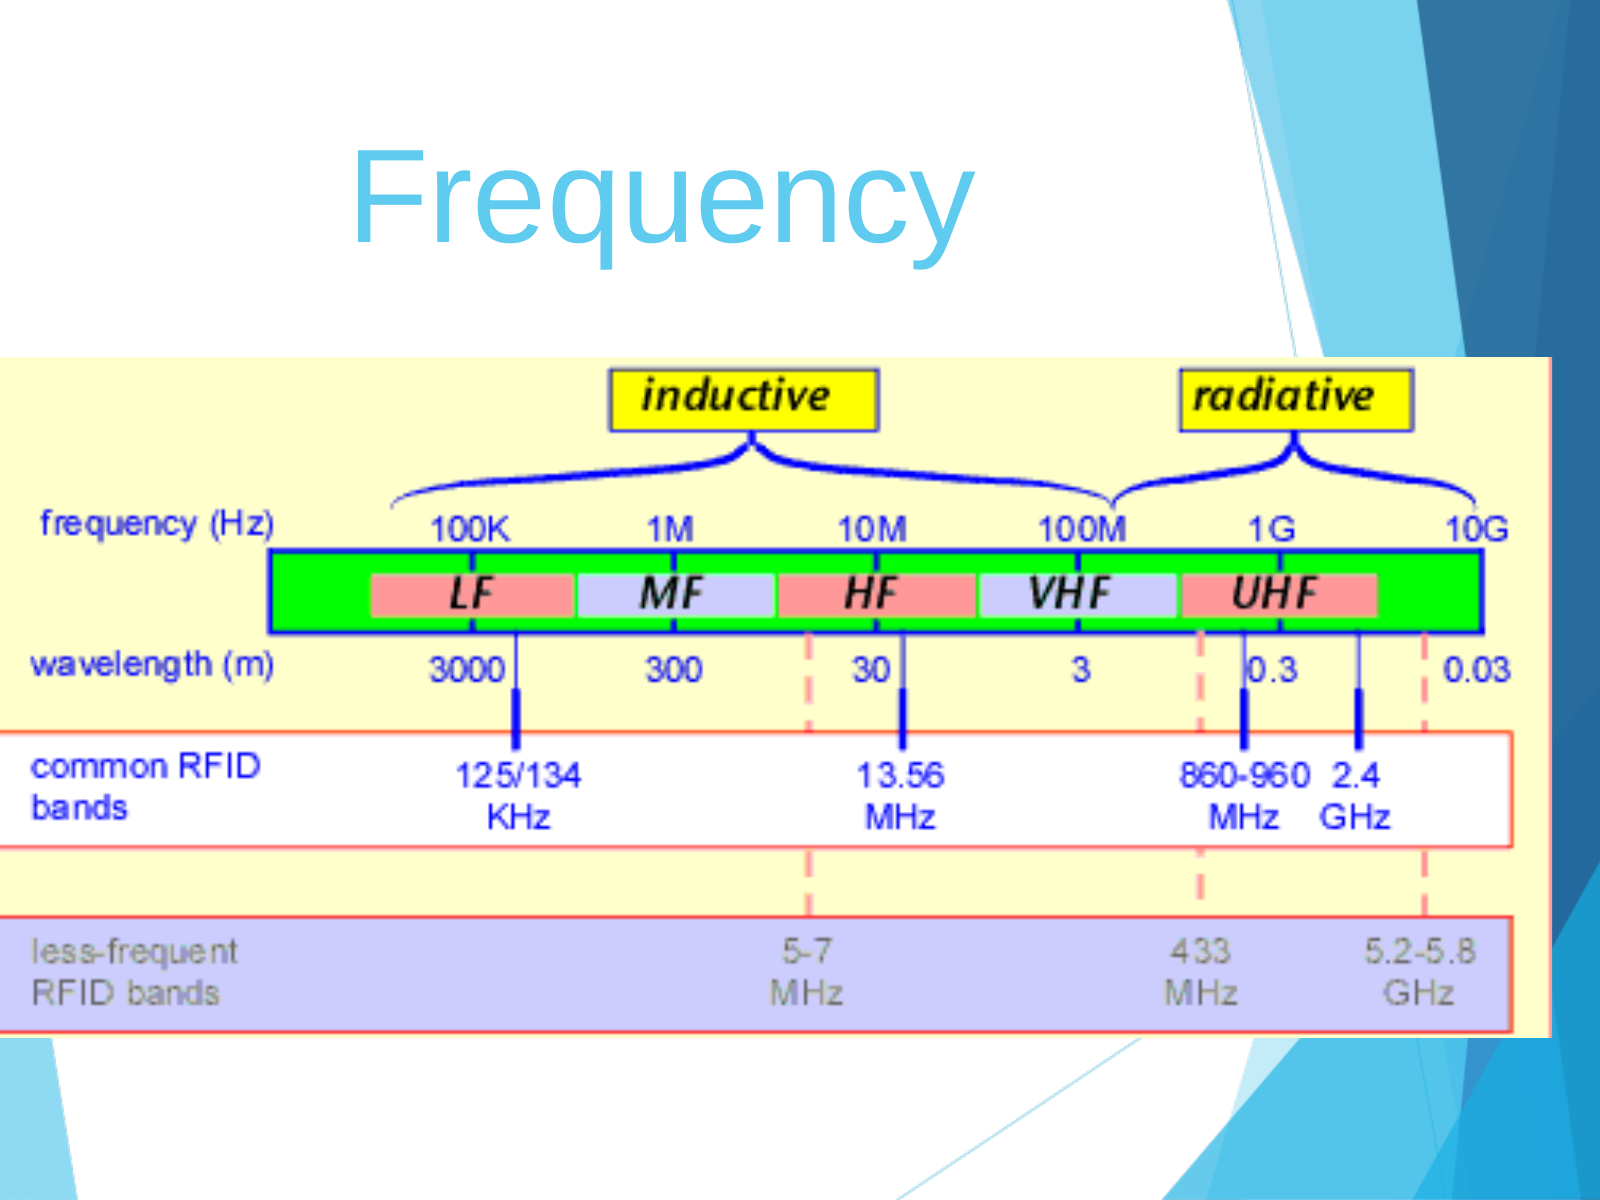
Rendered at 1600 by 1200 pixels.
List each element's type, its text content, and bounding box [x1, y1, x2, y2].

text_box Frequency [121, 109, 1203, 270]
text_box [0, 0, 1600, 1200]
text_box [0, 357, 1553, 1038]
